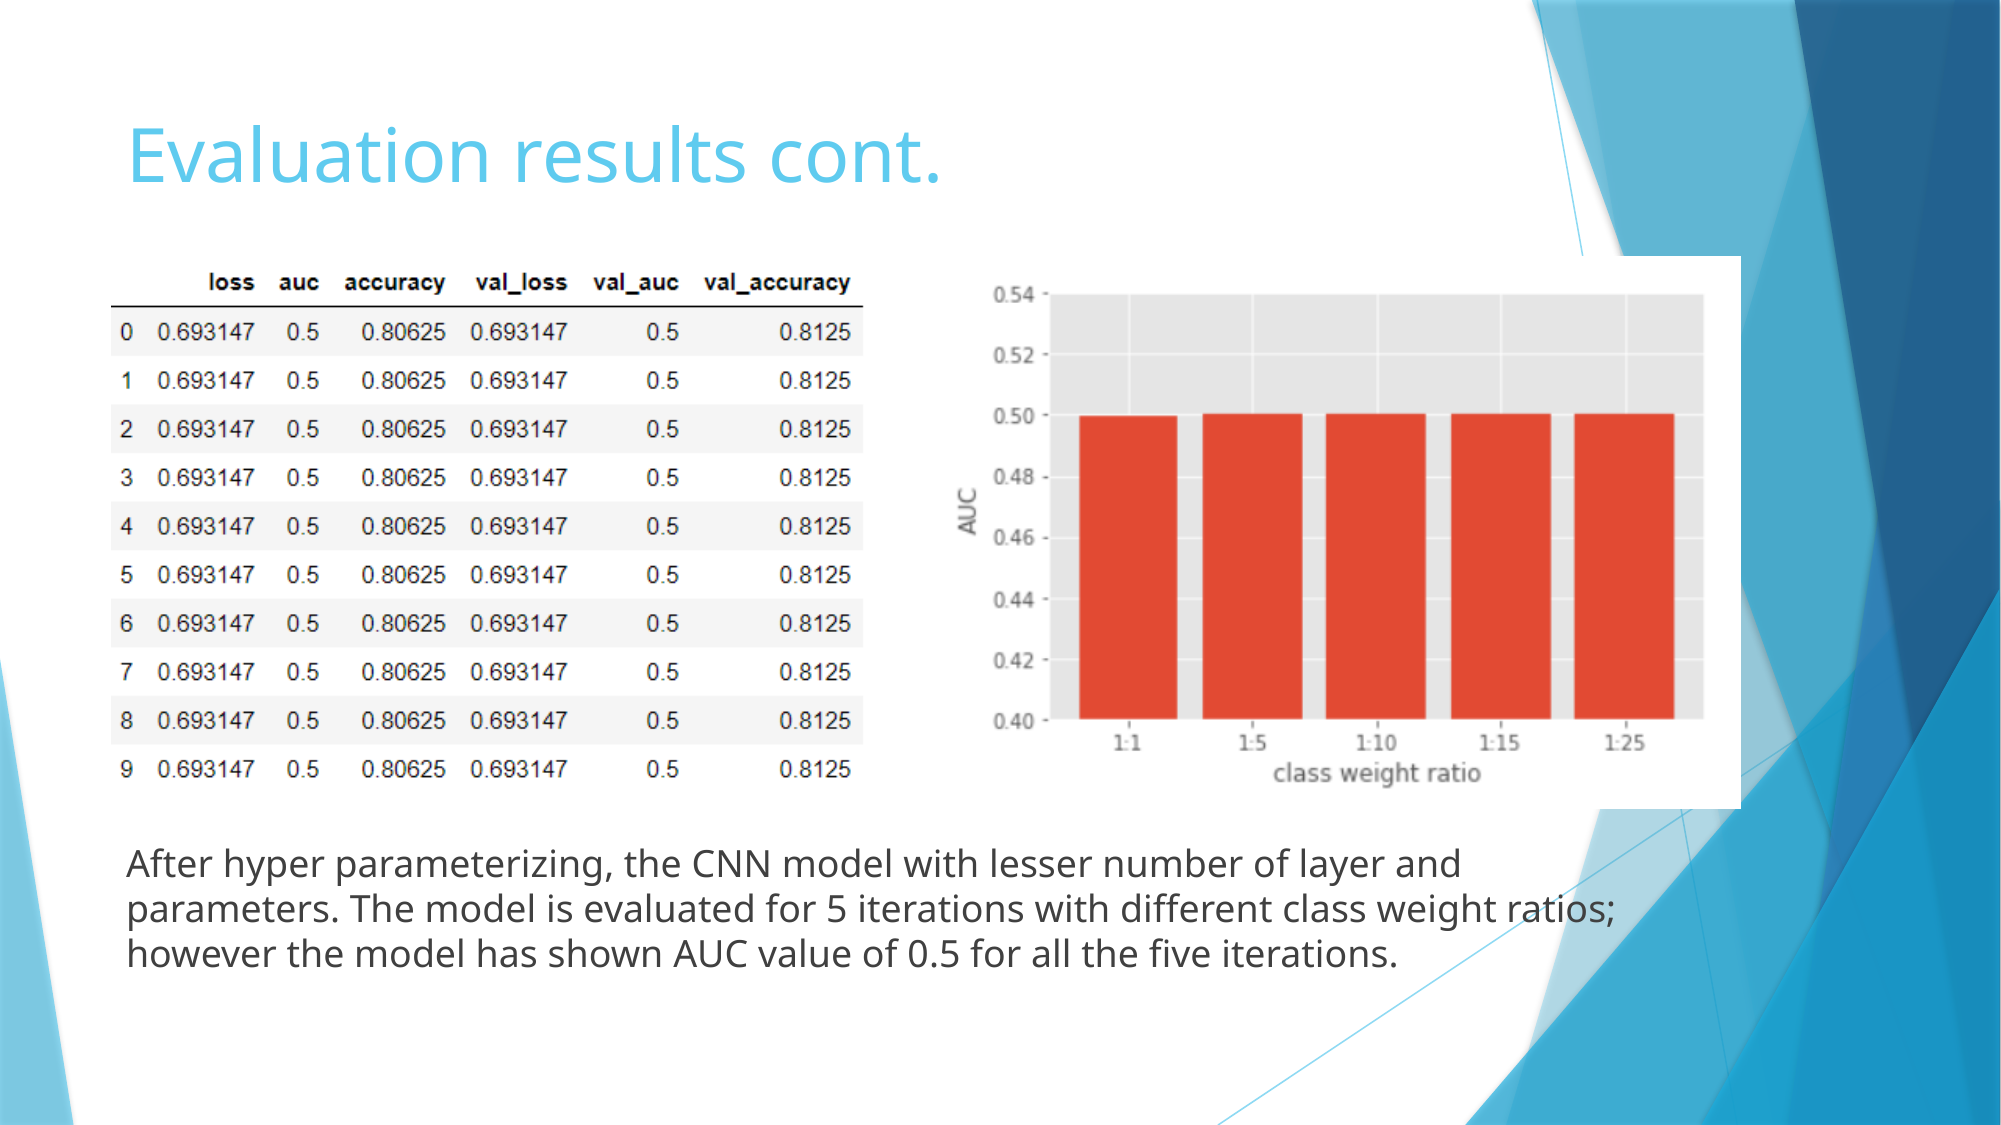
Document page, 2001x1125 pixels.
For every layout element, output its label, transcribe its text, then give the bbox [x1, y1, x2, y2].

text_box After hyper parameterizing, the CNN model with lesser number of layer and parameters. The model is evaluated for 5 iterations with different class weight ratios; however the model has shown AUC value of 0.5 for all the five iterations. [111, 832, 1684, 1049]
picture [951, 256, 1742, 809]
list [110, 248, 868, 809]
title Evaluation results cont. [111, 99, 1522, 317]
